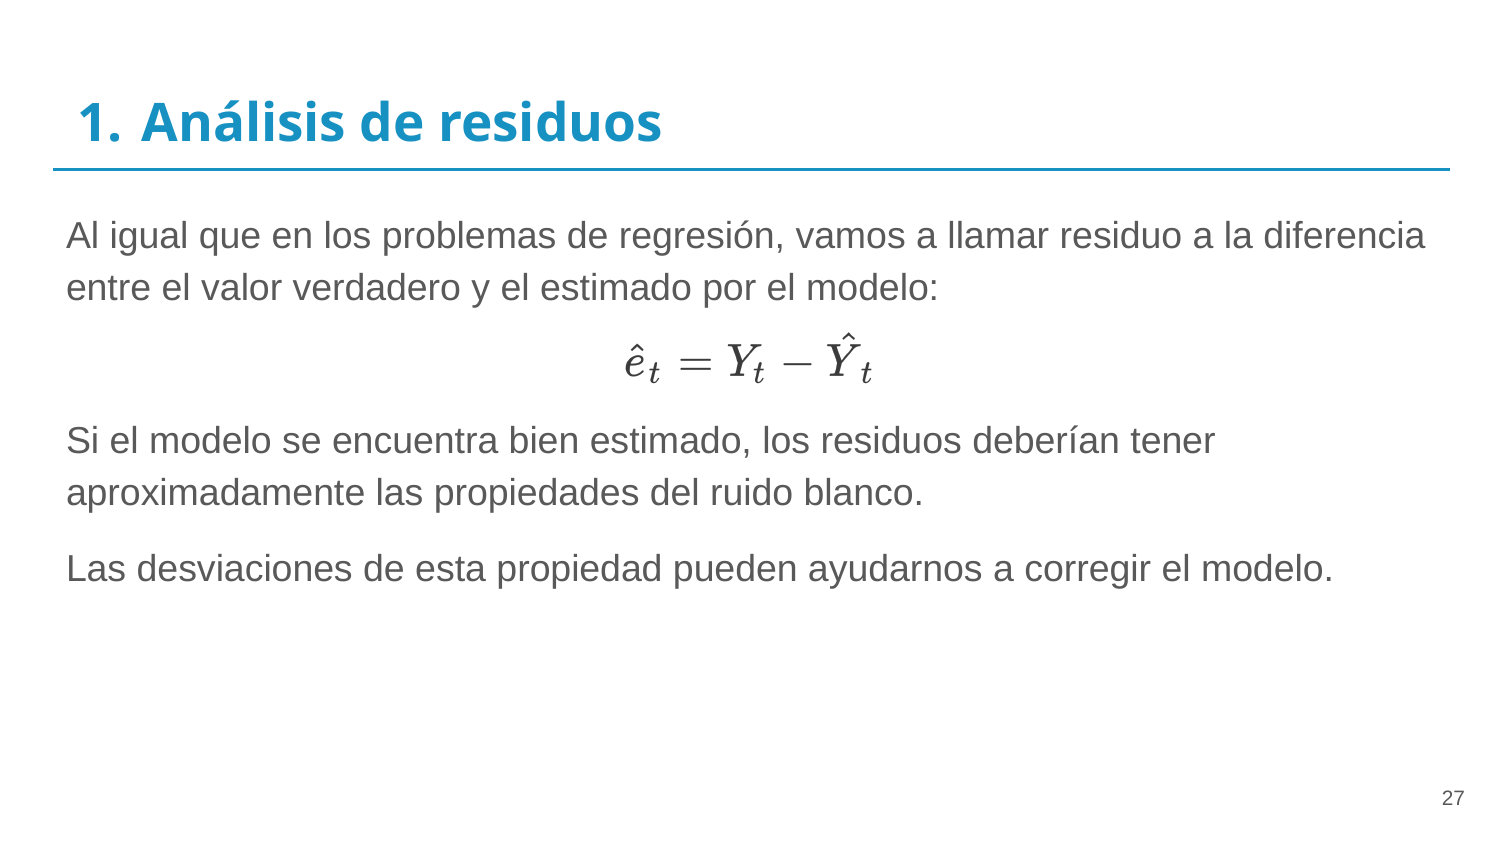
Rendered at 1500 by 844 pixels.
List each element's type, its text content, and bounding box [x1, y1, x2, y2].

list Al igual que en los problemas de regresión, vamos a llamar residuo a la diferencia entre el valor verdadero y el estimado por el modelo: Si el modelo se encuentra bien estimado, los residuos deberían tener aproximadamente las propiedades del ruido blanco. Las desviaciones de esta propiedad pueden ayudarnos a corregir el modelo. [51, 189, 1449, 750]
picture [622, 328, 878, 388]
title Análisis de residuos [51, 72, 1449, 167]
slide_number ‹#› [1389, 764, 1480, 830]
